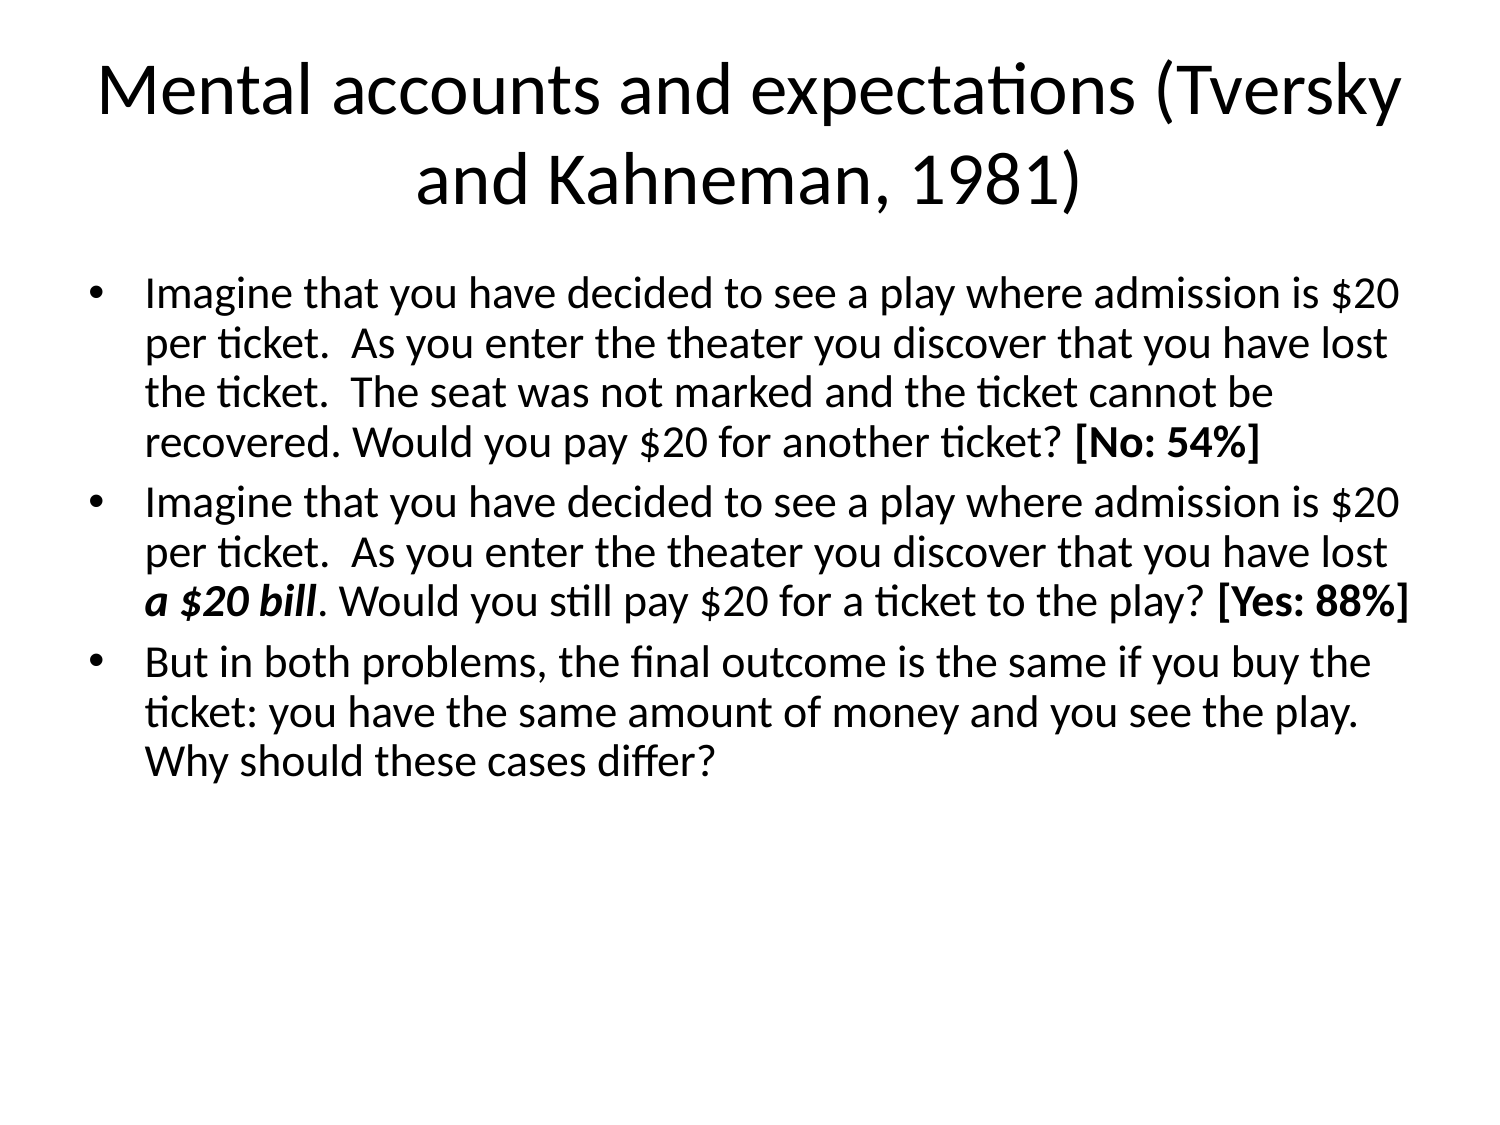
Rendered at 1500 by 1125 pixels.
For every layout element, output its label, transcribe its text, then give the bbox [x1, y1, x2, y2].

list Imagine that you have decided to see a play where admission is $20 per ticket. As you enter the theater you discover that you have lost the ticket. The seat was not marked and the ticket cannot be recovered. Would you pay $20 for another ticket? [No: 54%] Imagine that you have decided to see a play where admission is $20 per ticket. As you enter the theater you discover that you have lost a $20 bill. Would you still pay $20 for a ticket to the play? [Yes: 88%] But in both problems, the final outcome is the same if you buy the ticket: you have the same amount of money and you see the play. Why should these cases differ? [74, 262, 1425, 915]
title Mental accounts and expectations (Tversky and Kahneman, 1981) [74, 28, 1425, 230]
